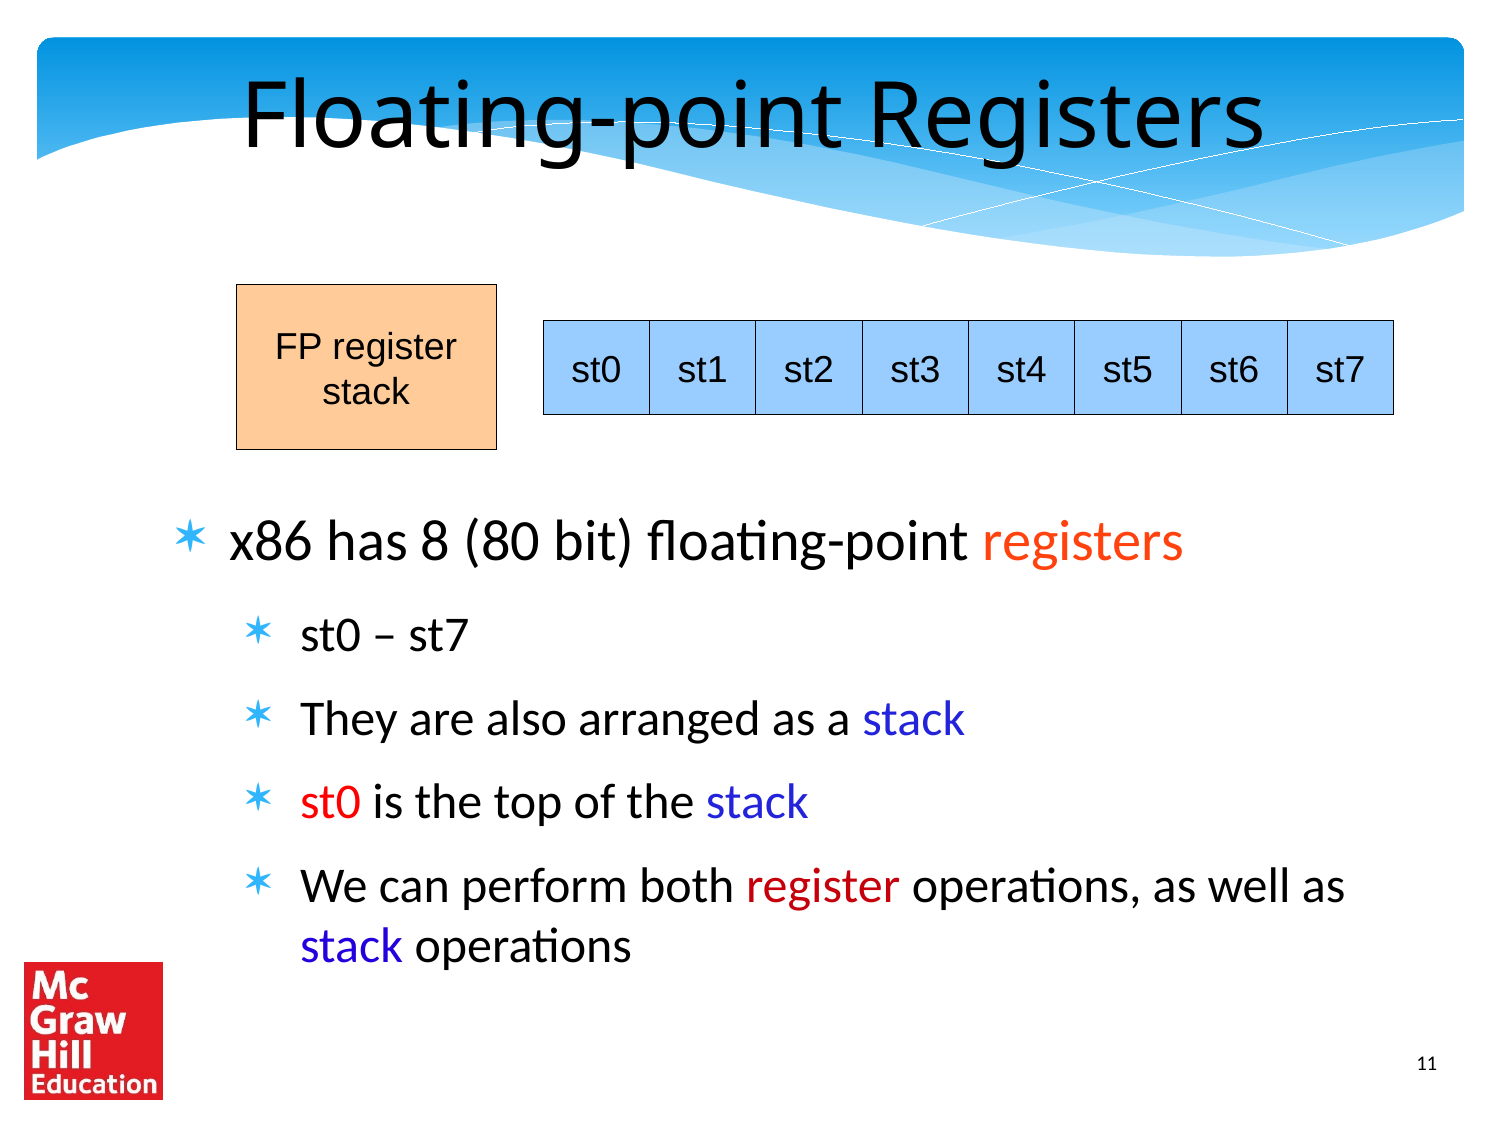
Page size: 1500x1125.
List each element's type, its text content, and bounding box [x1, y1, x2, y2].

text_box st6 [1181, 320, 1287, 415]
picture [24, 962, 163, 1100]
text_box st2 [755, 320, 862, 415]
text_box st7 [1287, 320, 1394, 415]
text_box FP register stack [236, 284, 497, 450]
title Floating-point Registers [145, 33, 1363, 188]
list x86 has 8 (80 bit) floating-point registers st0 – st7 They are also arranged as a stack st0 is the top of the stack We can perform both register operations, as well as stack operations [158, 502, 1375, 988]
text_box st3 [862, 320, 969, 415]
text_box st5 [1075, 320, 1181, 415]
text_box st1 [649, 320, 755, 415]
text_box st0 [543, 320, 649, 415]
text_box st4 [969, 320, 1075, 415]
